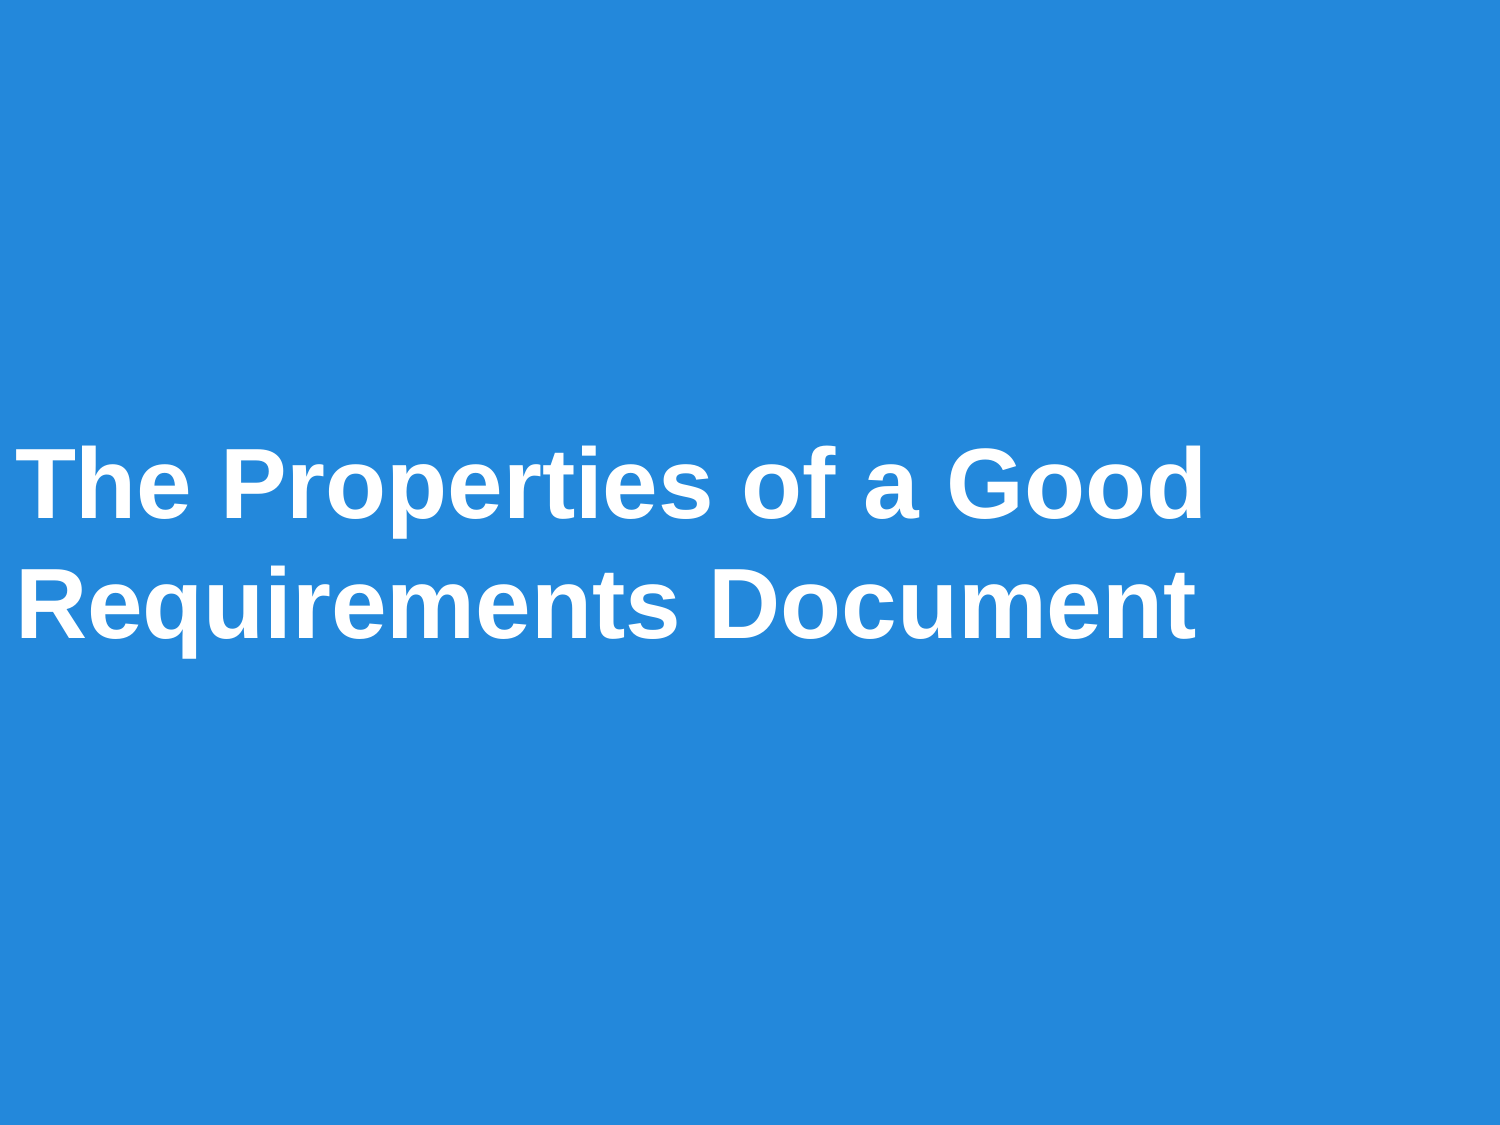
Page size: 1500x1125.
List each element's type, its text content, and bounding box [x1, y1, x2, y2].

title The Properties of a Good Requirements Document [0, 419, 1500, 674]
